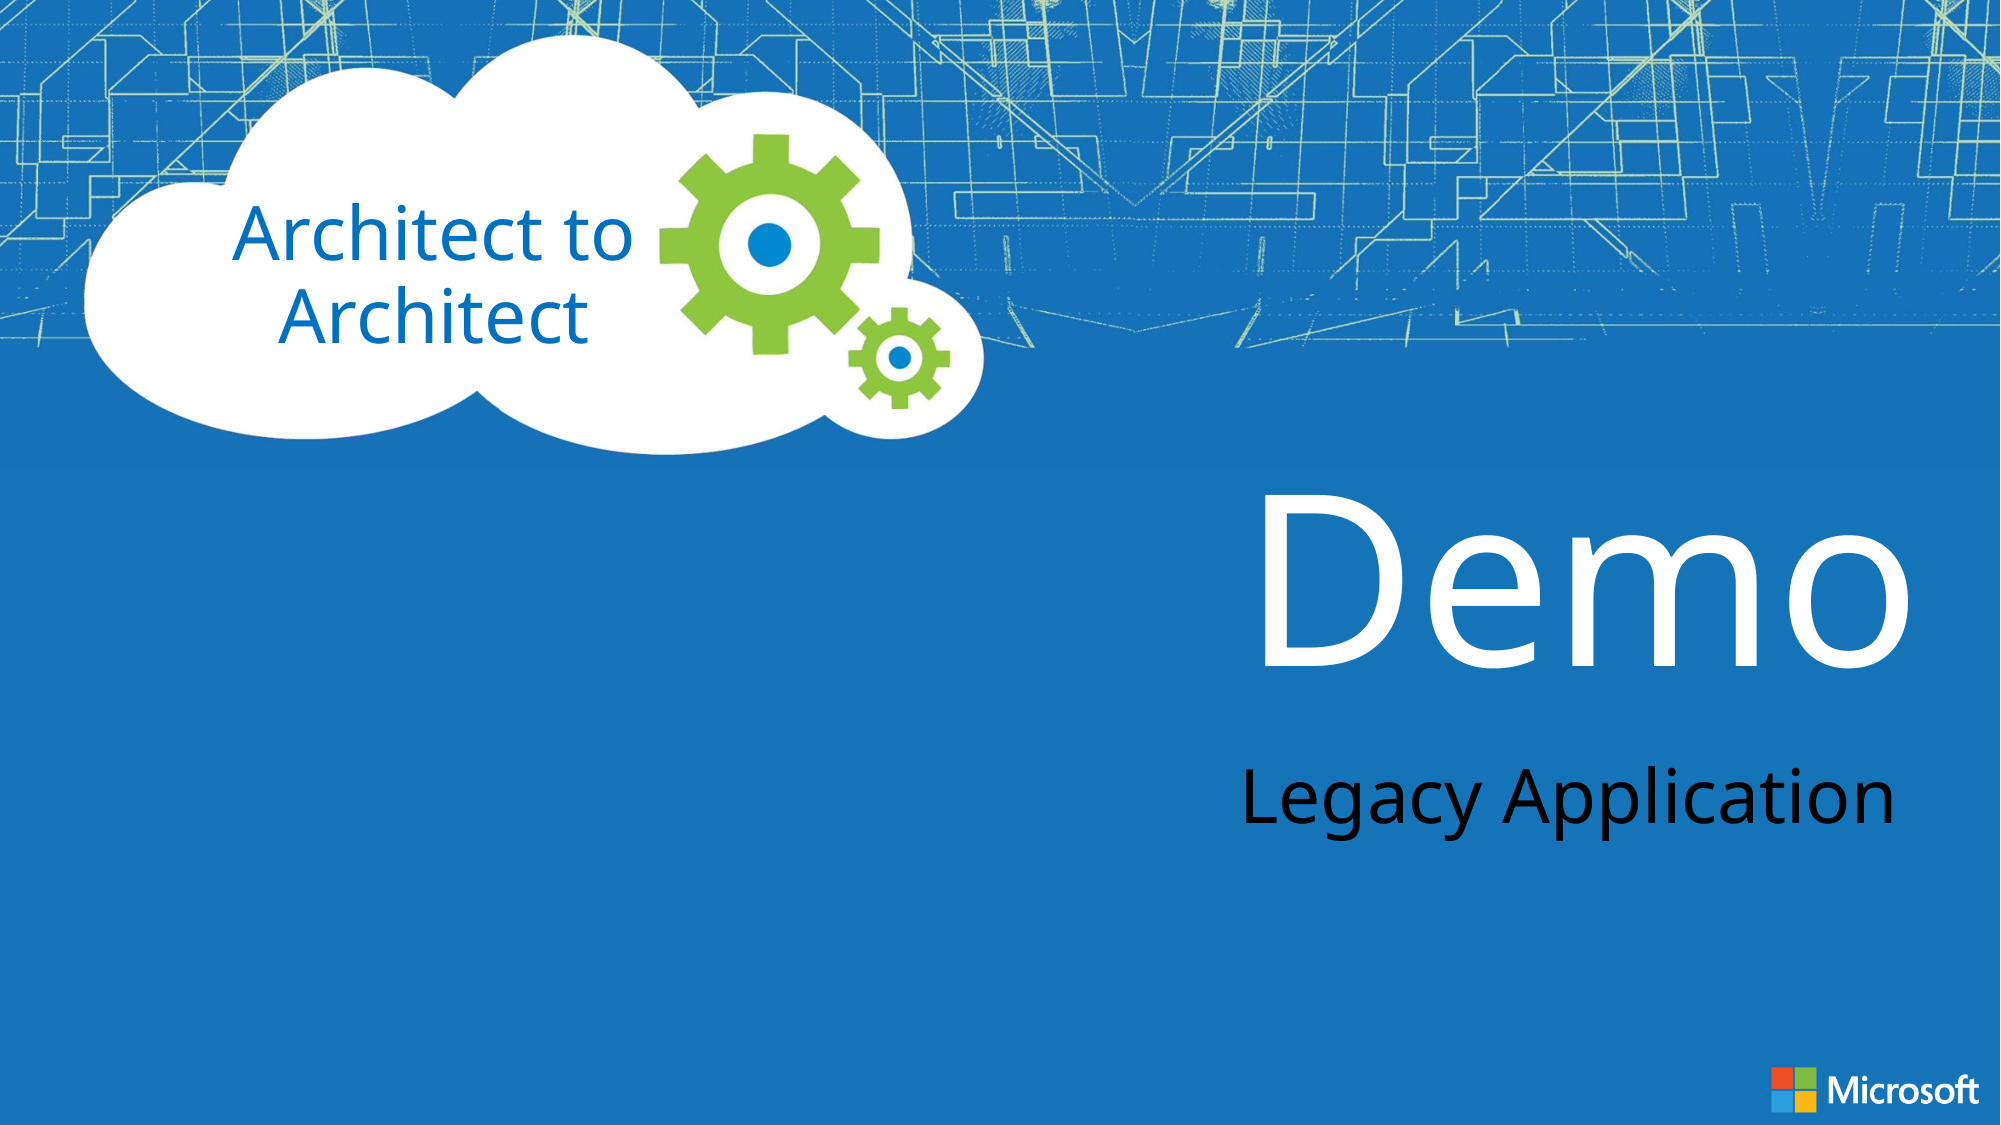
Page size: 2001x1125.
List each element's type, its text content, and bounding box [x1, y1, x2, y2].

picture [1770, 1066, 1980, 1113]
list Legacy Application [77, 743, 1922, 856]
picture [0, 0, 2000, 469]
